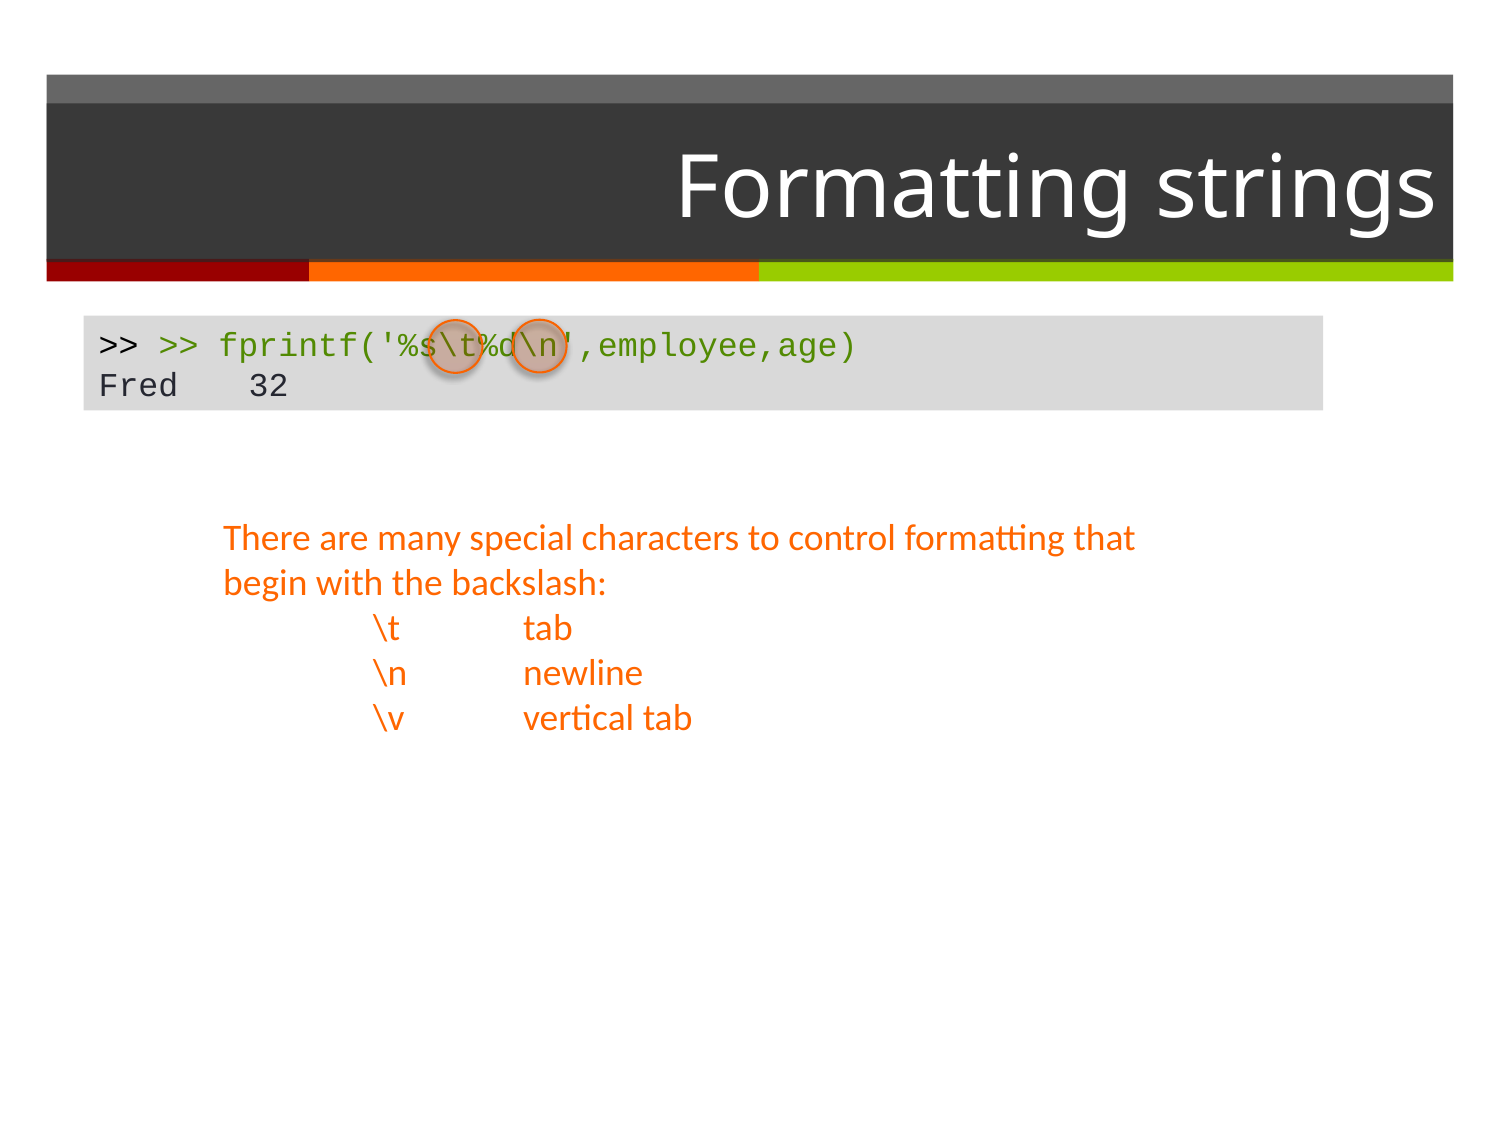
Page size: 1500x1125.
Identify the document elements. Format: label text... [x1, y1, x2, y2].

text_box [511, 318, 568, 374]
title Formatting strings [46, 103, 1454, 263]
text_box [427, 319, 484, 374]
text_box There are many special characters to control formatting that begin with the backslash: \t tab \n newline \v vertical tab [208, 505, 1188, 791]
text_box >> >> fprintf('%s\t%d\n',employee,age) Fred 32 [83, 315, 1324, 411]
